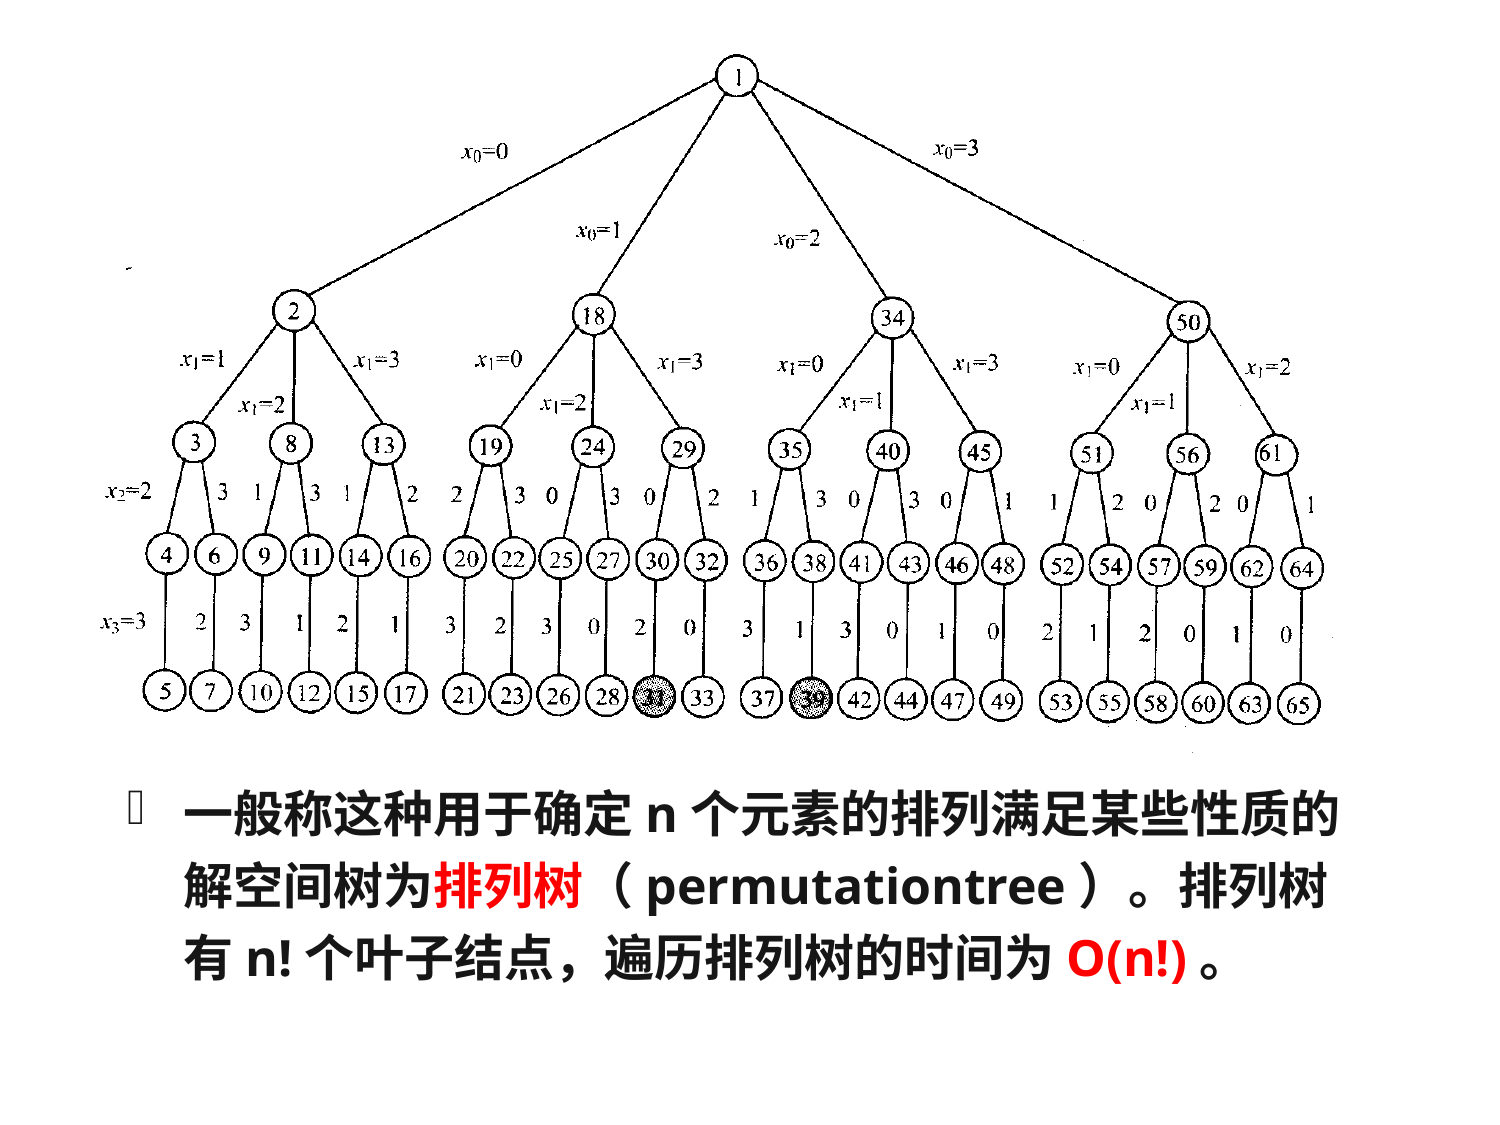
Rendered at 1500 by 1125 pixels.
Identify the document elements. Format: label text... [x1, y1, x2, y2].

list 一般称这种用于确定n个元素的排列满足某些性质的解空间树为排列树（permutationtree）。排列树有n!个叶子结点，遍历排列树的时间为O(n!)。 [112, 763, 1388, 1000]
picture [76, 30, 1377, 757]
